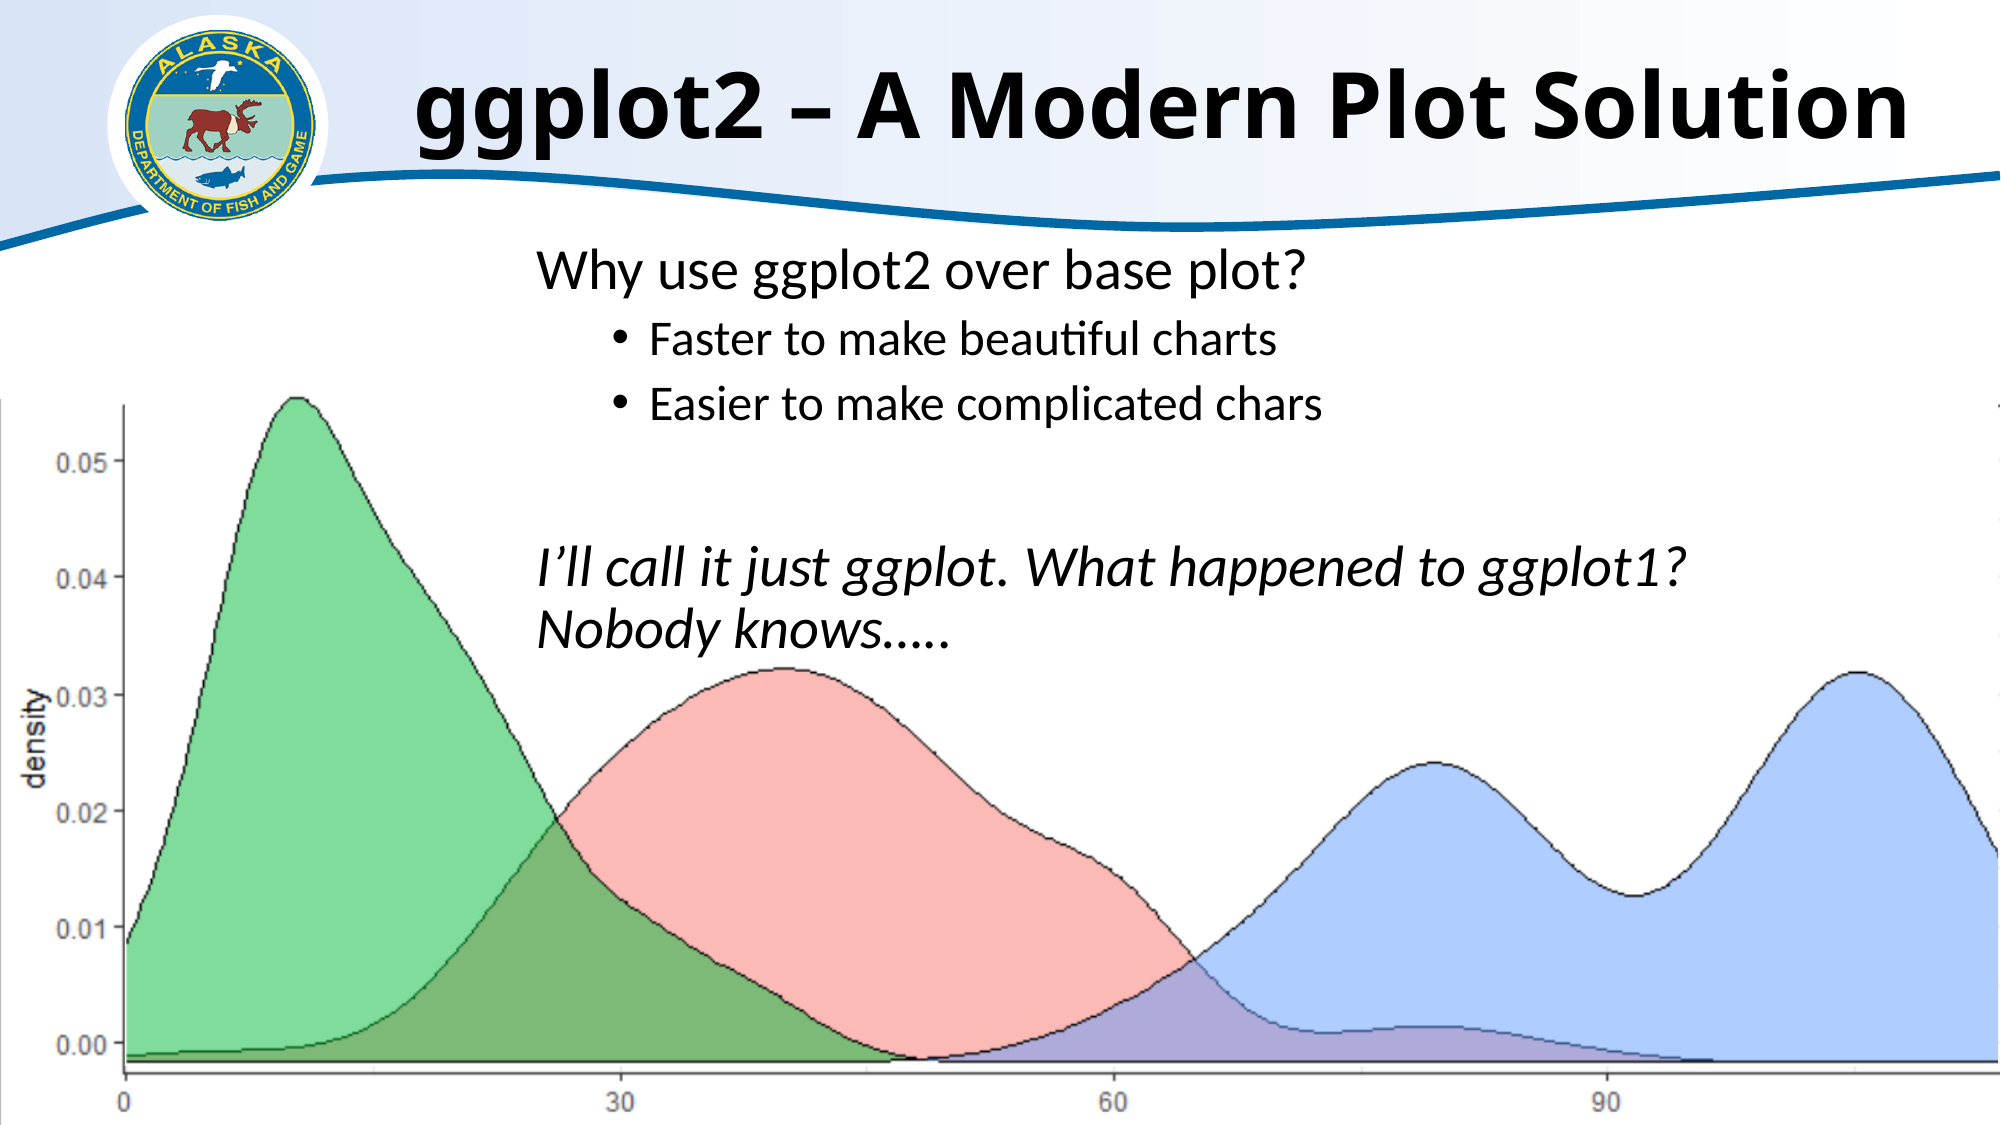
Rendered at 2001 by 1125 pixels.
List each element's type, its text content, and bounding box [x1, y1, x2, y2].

title ggplot2 – A Modern Plot Solution [399, 0, 1999, 218]
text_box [0, 388, 2000, 1125]
list Why use ggplot2 over base plot? Faster to make beautiful charts Easier to make complicated chars I’ll call it just ggplot. What happened to ggplot1? Nobody knows….. [521, 231, 1914, 388]
picture [35, 17, 404, 231]
